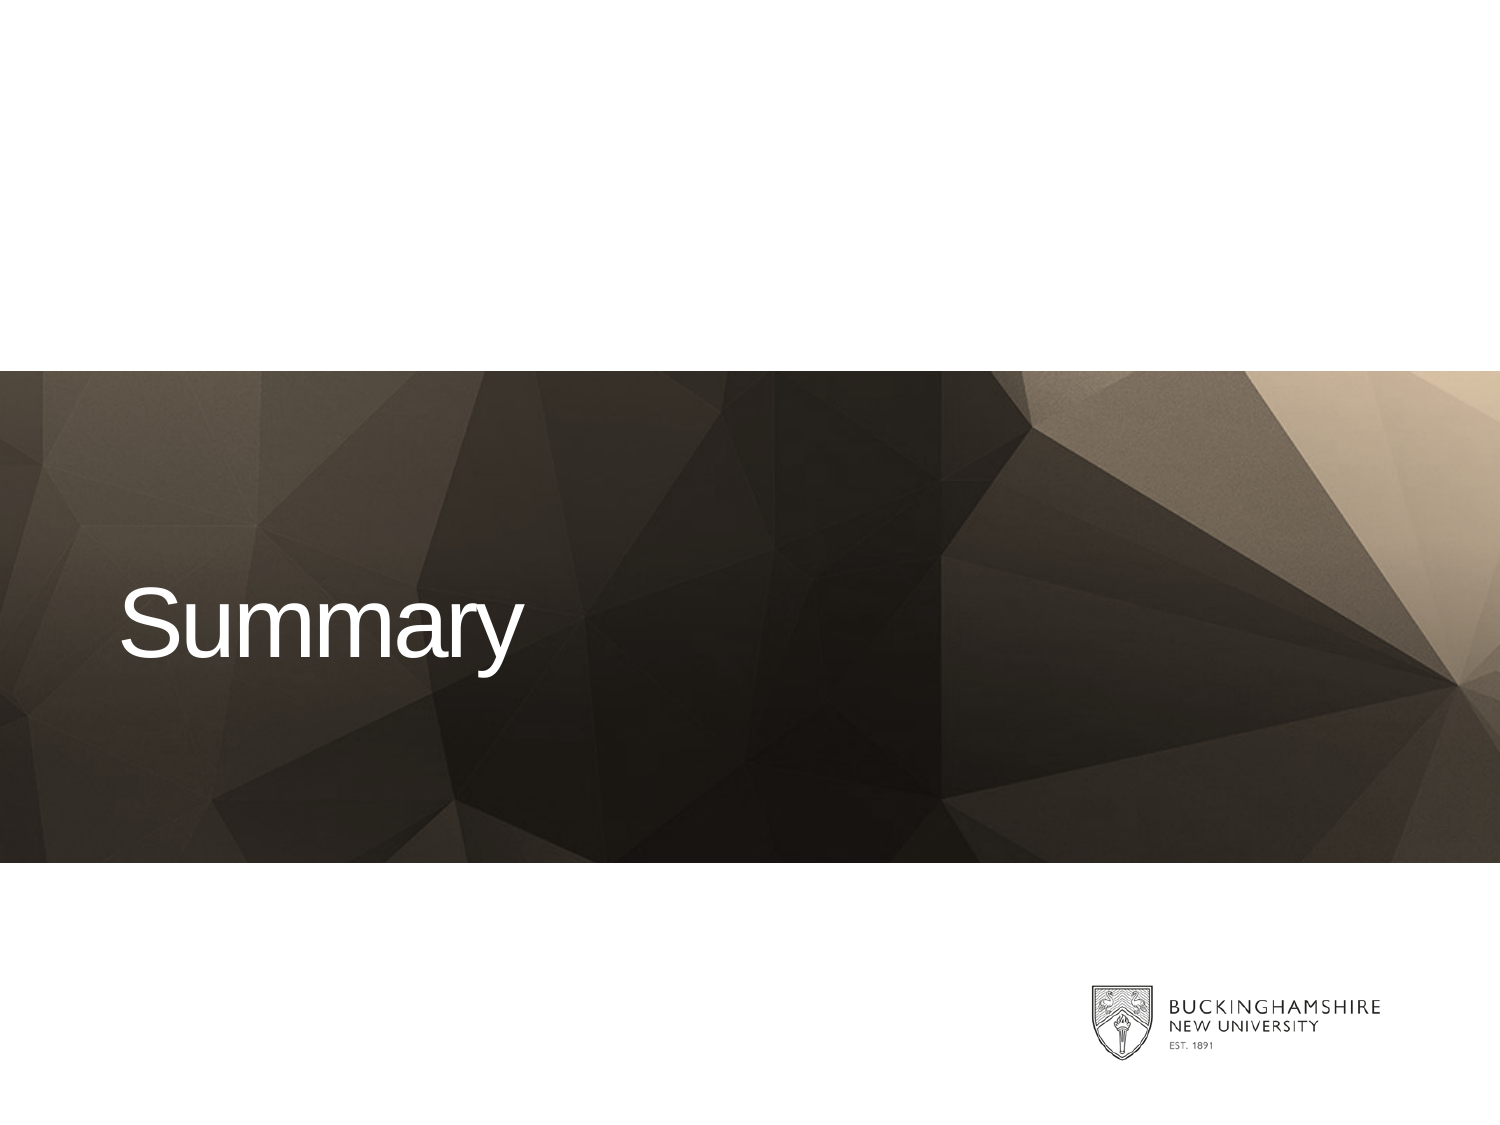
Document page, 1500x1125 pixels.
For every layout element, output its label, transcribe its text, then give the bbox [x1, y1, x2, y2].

picture [1064, 963, 1407, 1082]
list Summary [102, 563, 1397, 810]
